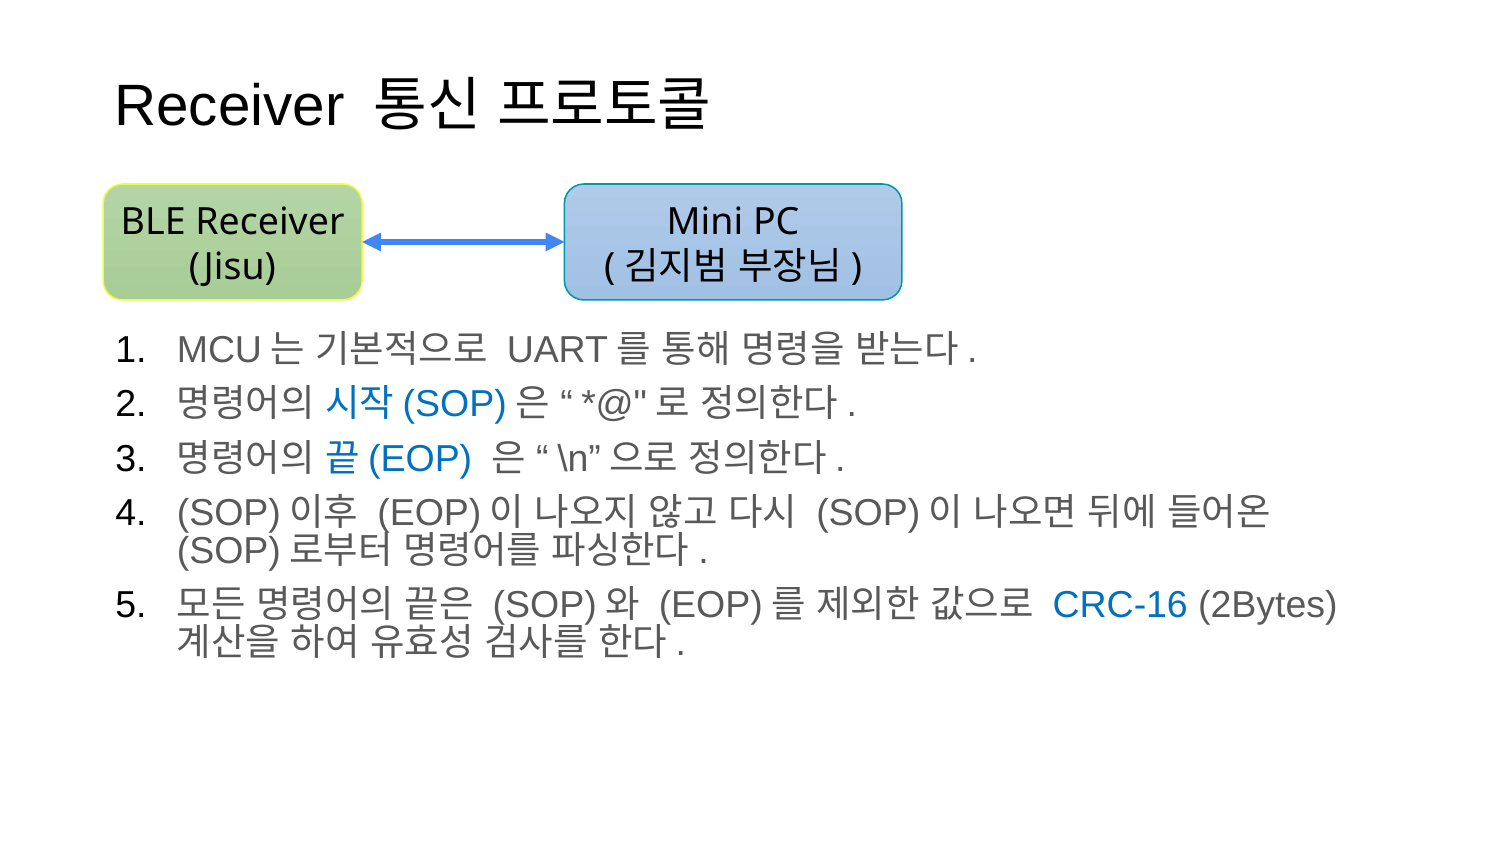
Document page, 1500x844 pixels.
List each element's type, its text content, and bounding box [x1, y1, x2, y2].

title Receiver 통신 프로토콜 [103, 31, 1397, 185]
text_box BLE Receiver (Jisu) [103, 184, 363, 300]
list MCU는 기본적으로 UART를 통해 명령을 받는다. 명령어의 시작(SOP)은 “*@"로 정의한다. 명령어의 끝(EOP) 은 “\n”으로 정의한다. (SOP)이후 (EOP)이 나오지 않고 다시 (SOP)이 나오면 뒤에 들어온 (SOP)로부터 명령어를 파싱한다. 모든 명령어의 끝은 (SOP)와 (EOP)를 제외한 값으로 CRC-16 (2Bytes)계산을 하여 유효성 검사를 한다. [103, 267, 1397, 804]
text_box Mini PC (김지범 부장님) [564, 184, 902, 300]
